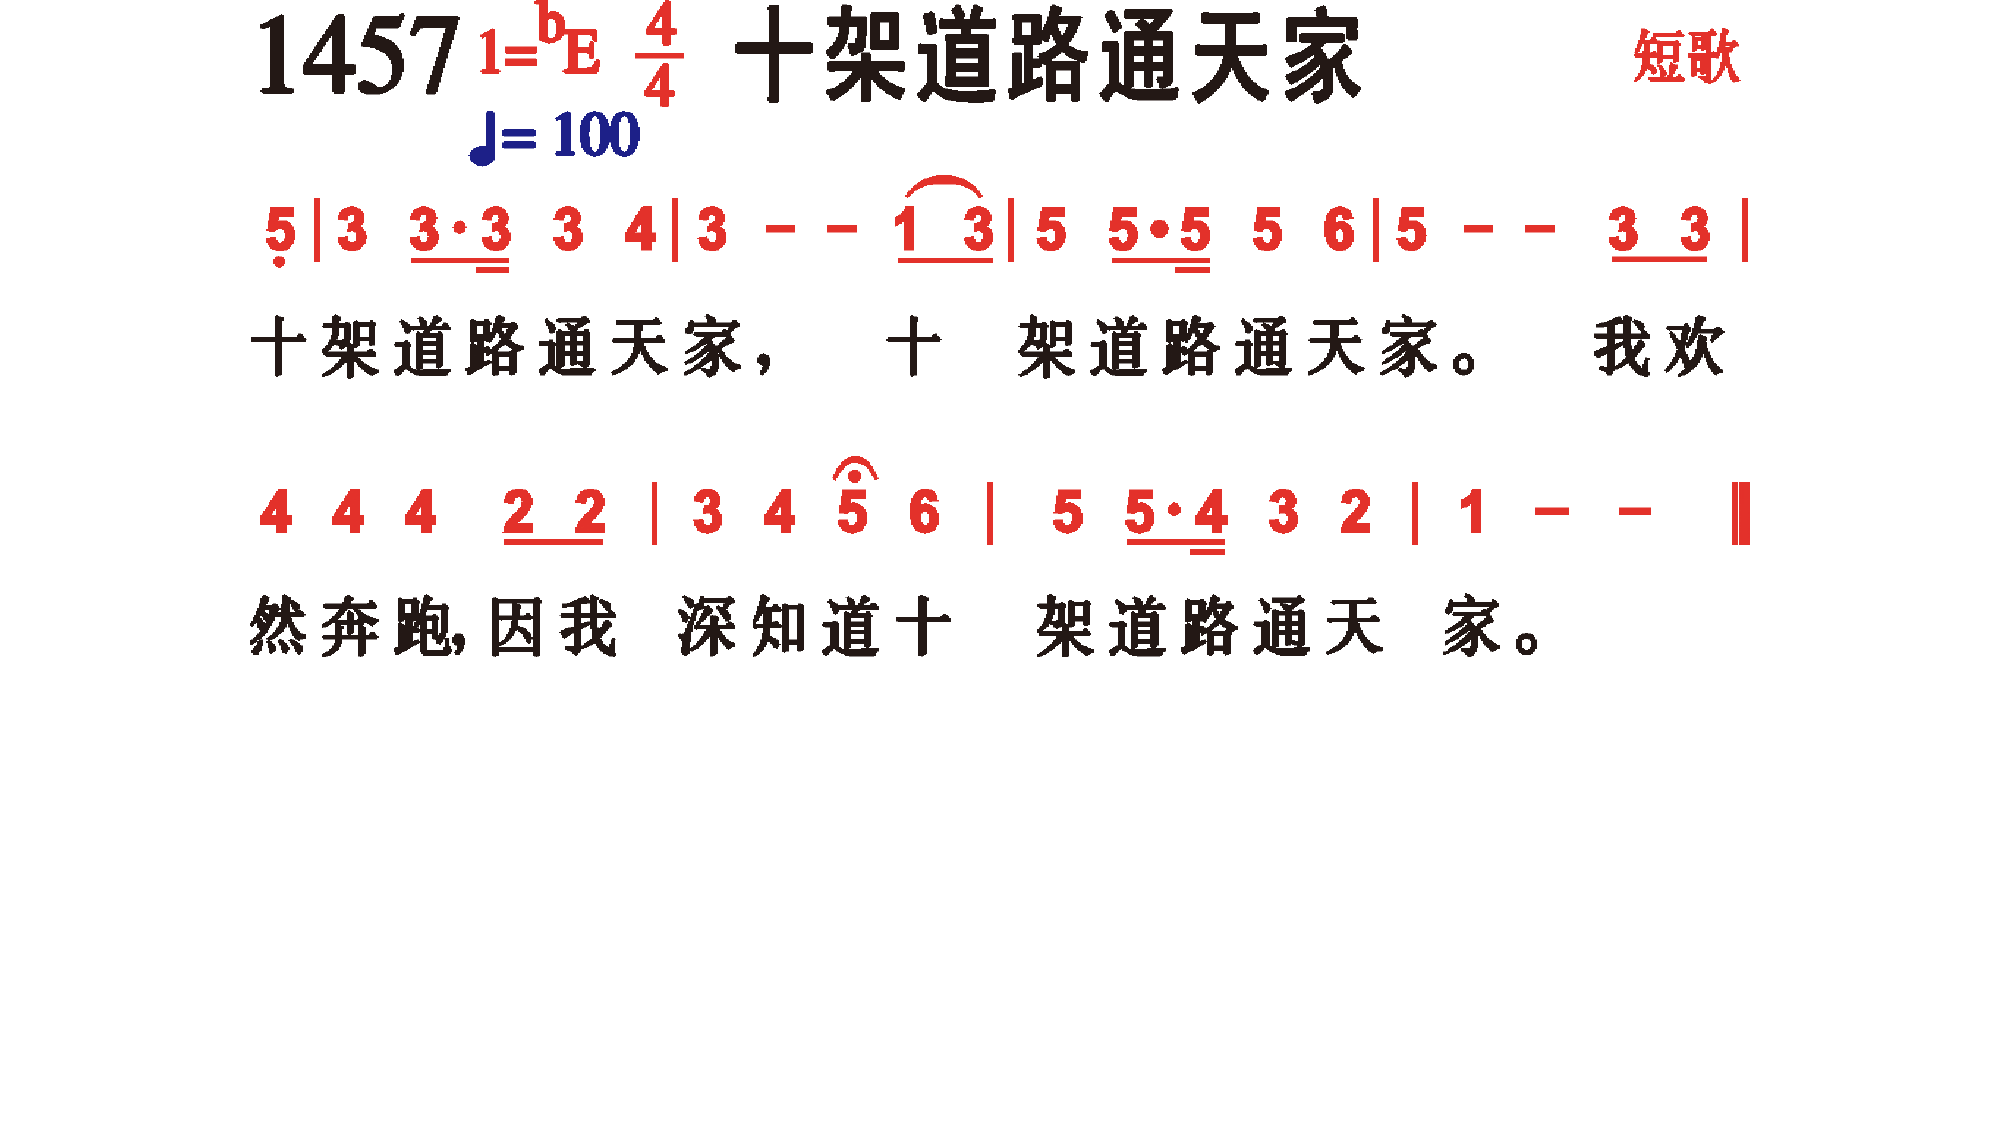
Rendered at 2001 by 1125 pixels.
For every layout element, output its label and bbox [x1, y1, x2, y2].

picture [249, 0, 1750, 657]
